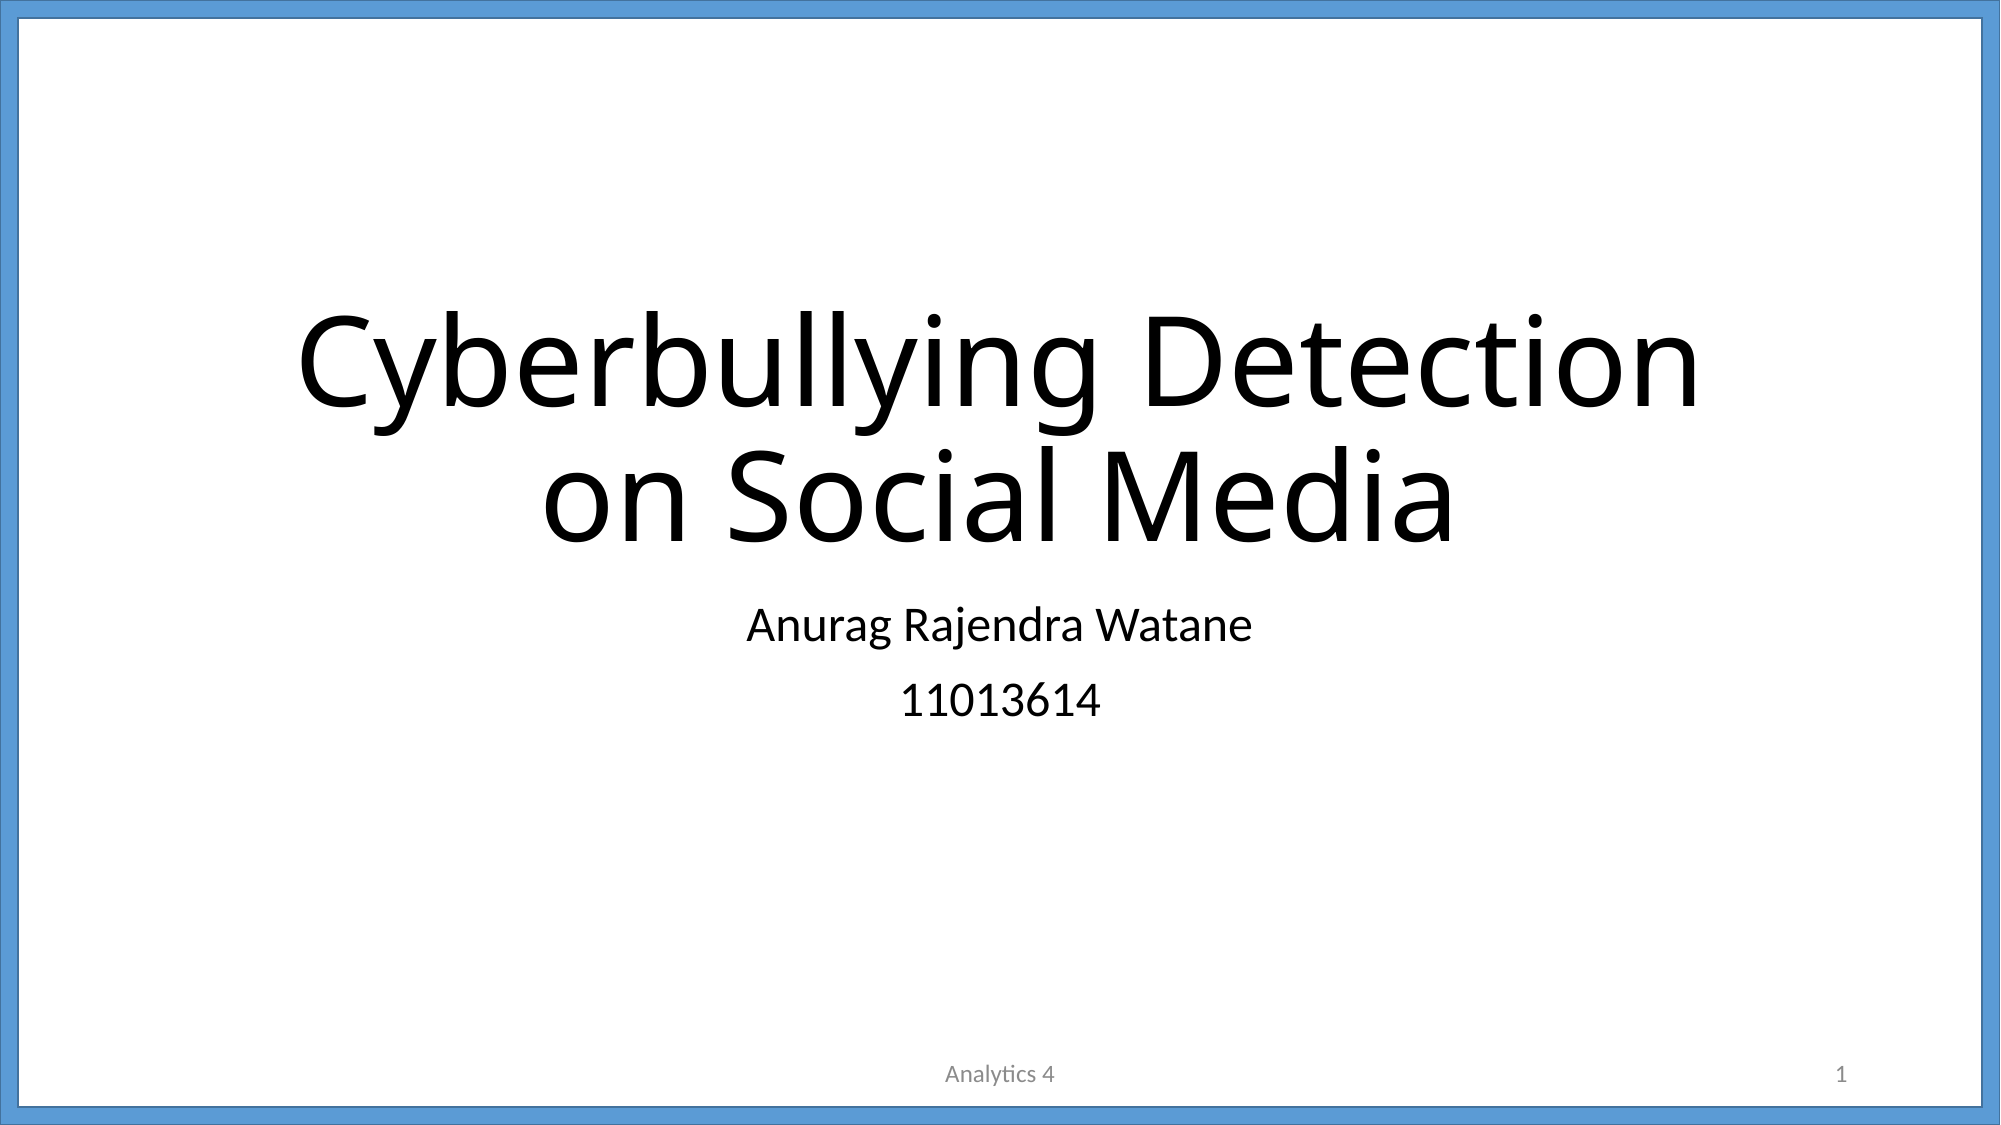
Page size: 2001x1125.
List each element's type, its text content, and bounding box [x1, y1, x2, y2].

footer Analytics 4 [662, 1042, 1338, 1103]
subtitle Anurag Rajendra Watane 11013614 [249, 590, 1750, 863]
text_box [0, 0, 2000, 1125]
slide_number 1 [1412, 1042, 1863, 1103]
title Cyberbullying Detection on Social Media [249, 184, 1750, 576]
